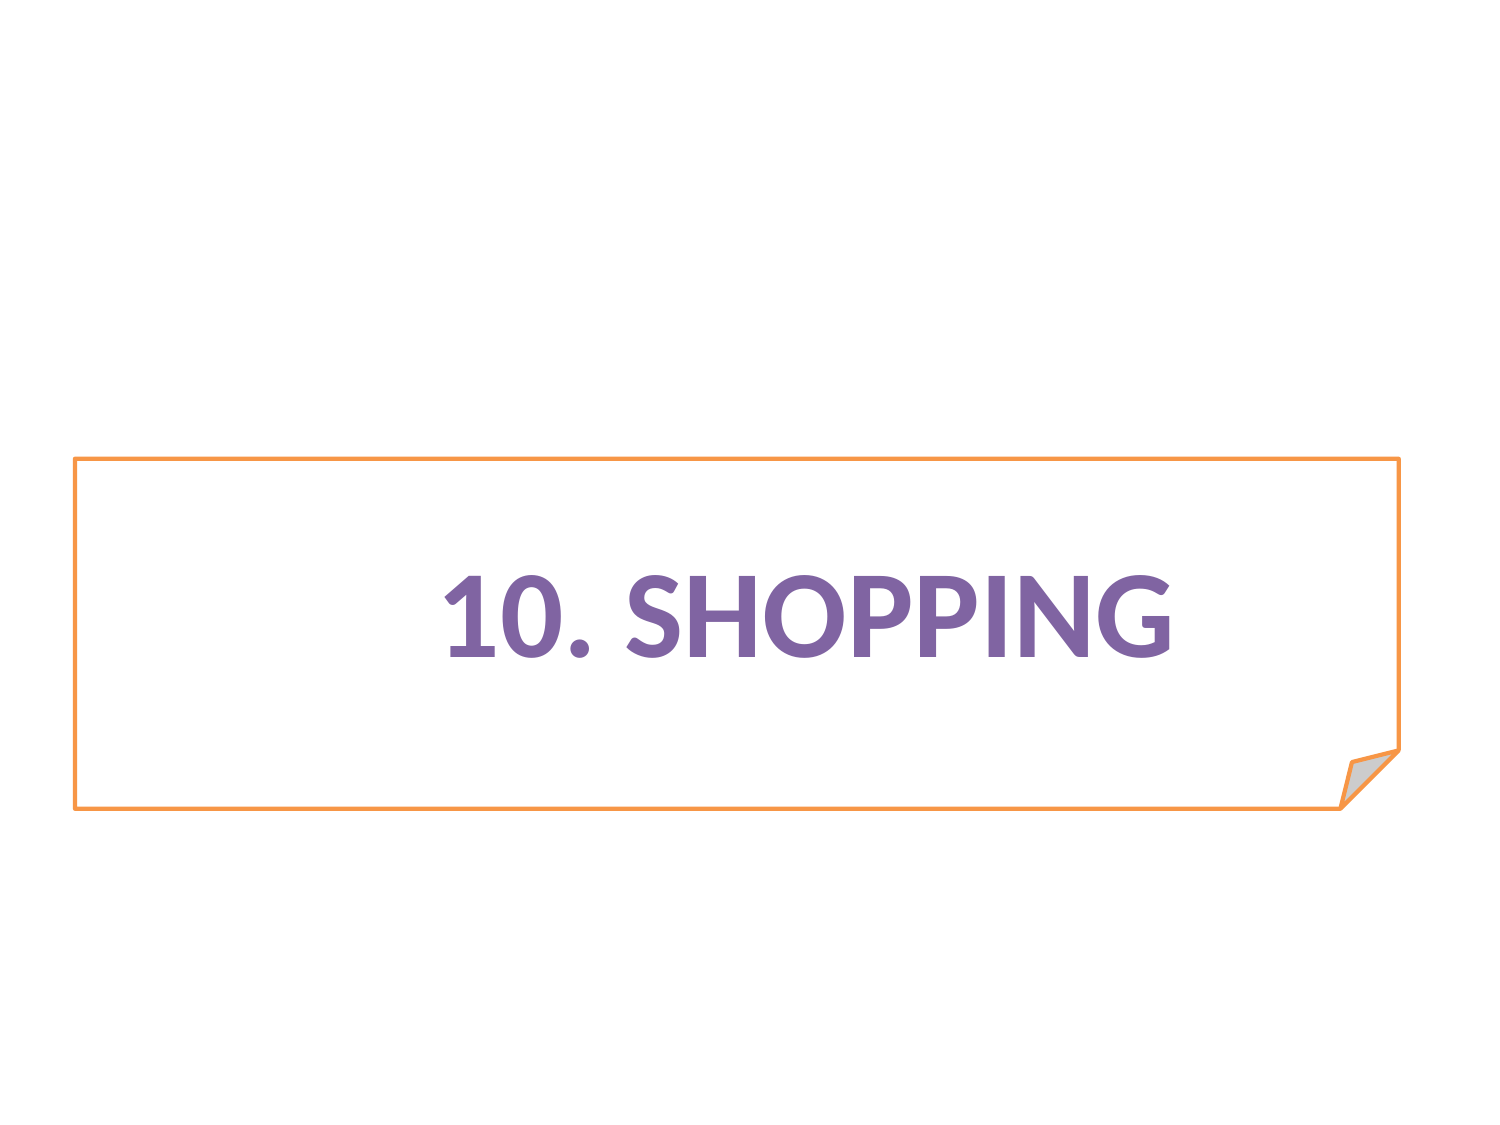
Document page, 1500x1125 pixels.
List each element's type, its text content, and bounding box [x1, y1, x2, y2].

text_box 10. SHOPPING [421, 524, 1191, 690]
text_box [72, 456, 1401, 811]
